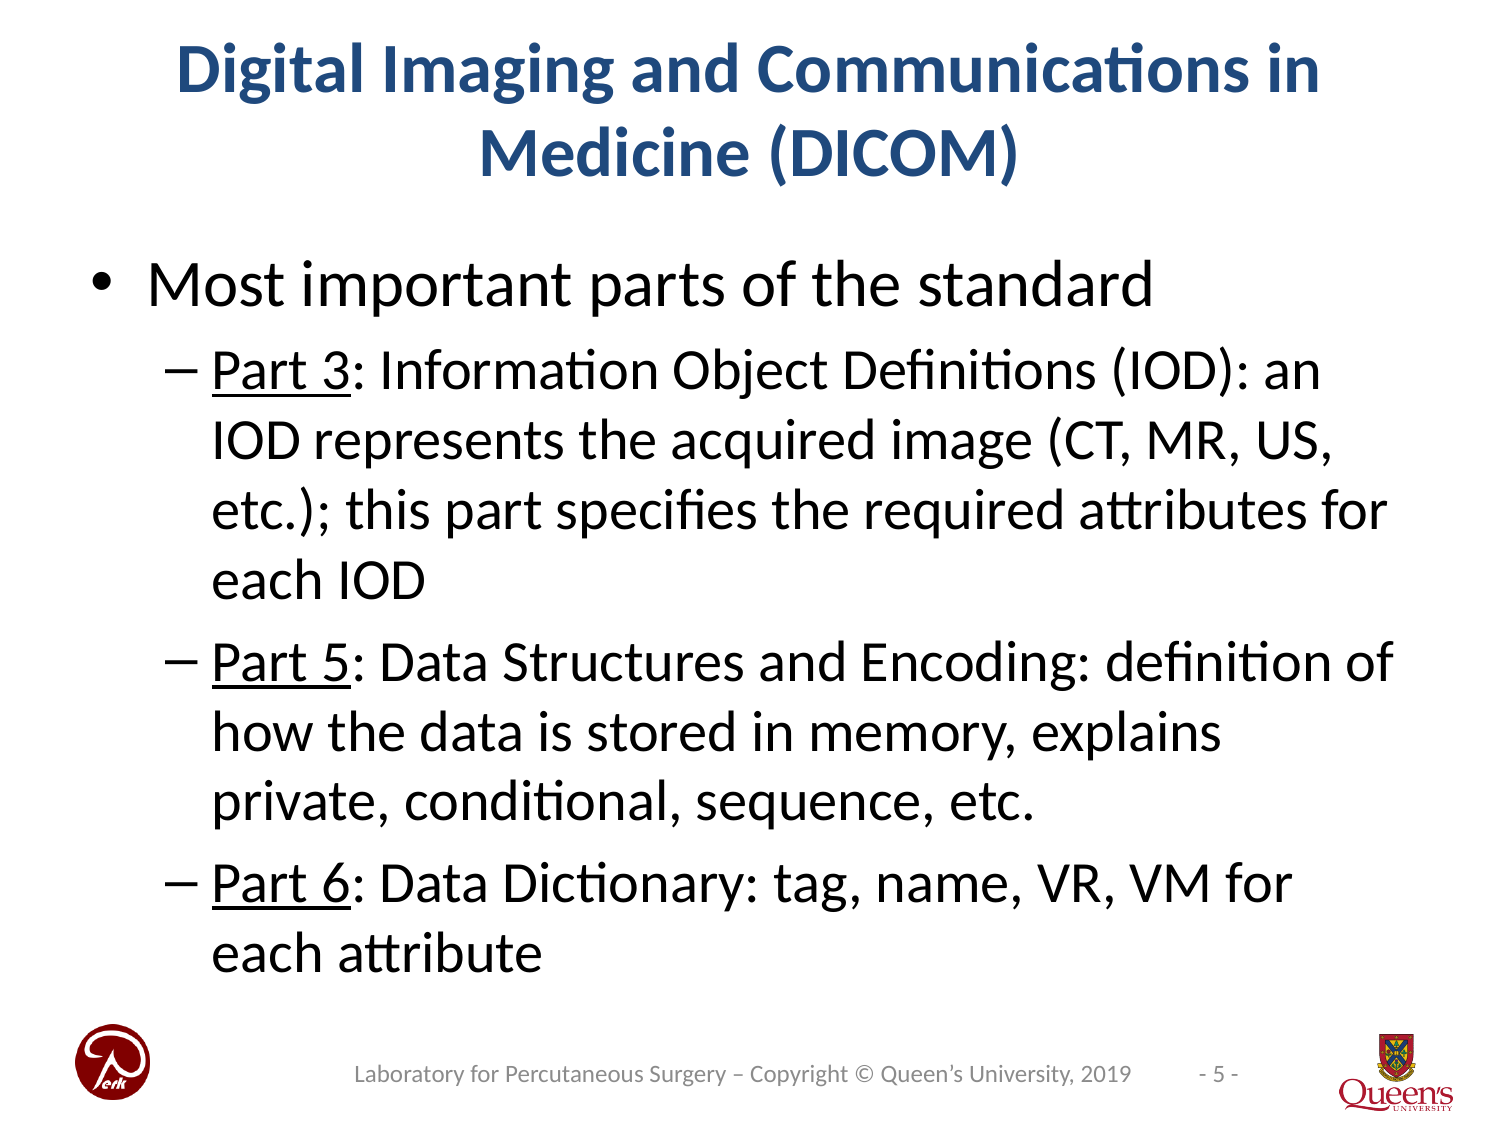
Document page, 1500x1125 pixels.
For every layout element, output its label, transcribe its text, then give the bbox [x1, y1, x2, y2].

title Digital Imaging and Communications in Medicine (DICOM) [74, 12, 1426, 201]
footer Laboratory for Percutaneous Surgery – Copyright © Queen’s University, 2019 [312, 1042, 1175, 1103]
slide_number - 5 - [1175, 1042, 1263, 1103]
picture [75, 1026, 150, 1100]
picture [1339, 1034, 1453, 1111]
list Most important parts of the standard Part 3: Information Object Definitions (IOD): an IOD represents the acquired image (CT, MR, US, etc.); this part specifies the required attributes for each IOD Part 5: Data Structures and Encoding: definition of how the data is stored in memory, explains private, conditional, sequence, etc. Part 6: Data Dictionary: tag, name, VR, VM for each attribute [74, 232, 1426, 1026]
